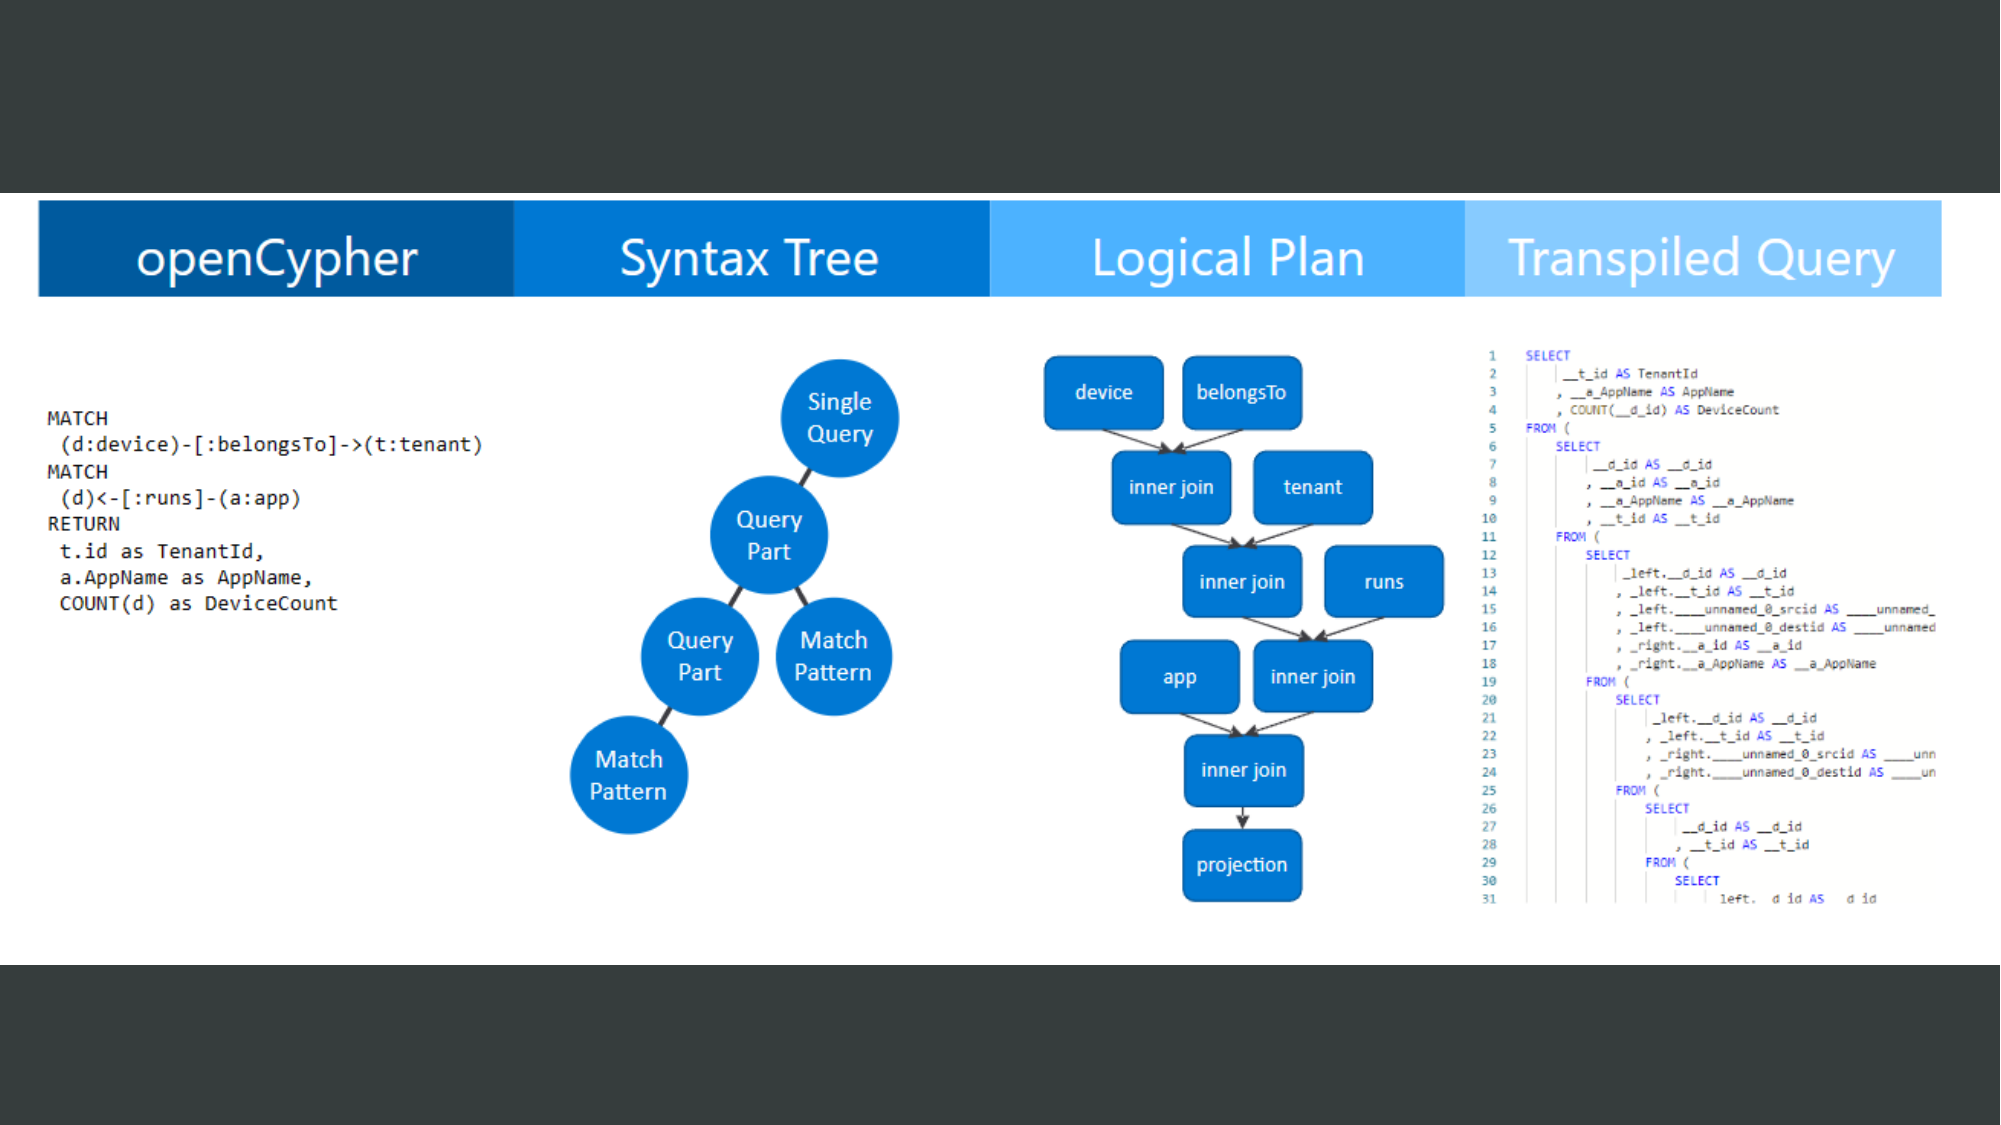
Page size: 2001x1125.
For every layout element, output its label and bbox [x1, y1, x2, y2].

picture [0, 193, 2000, 965]
